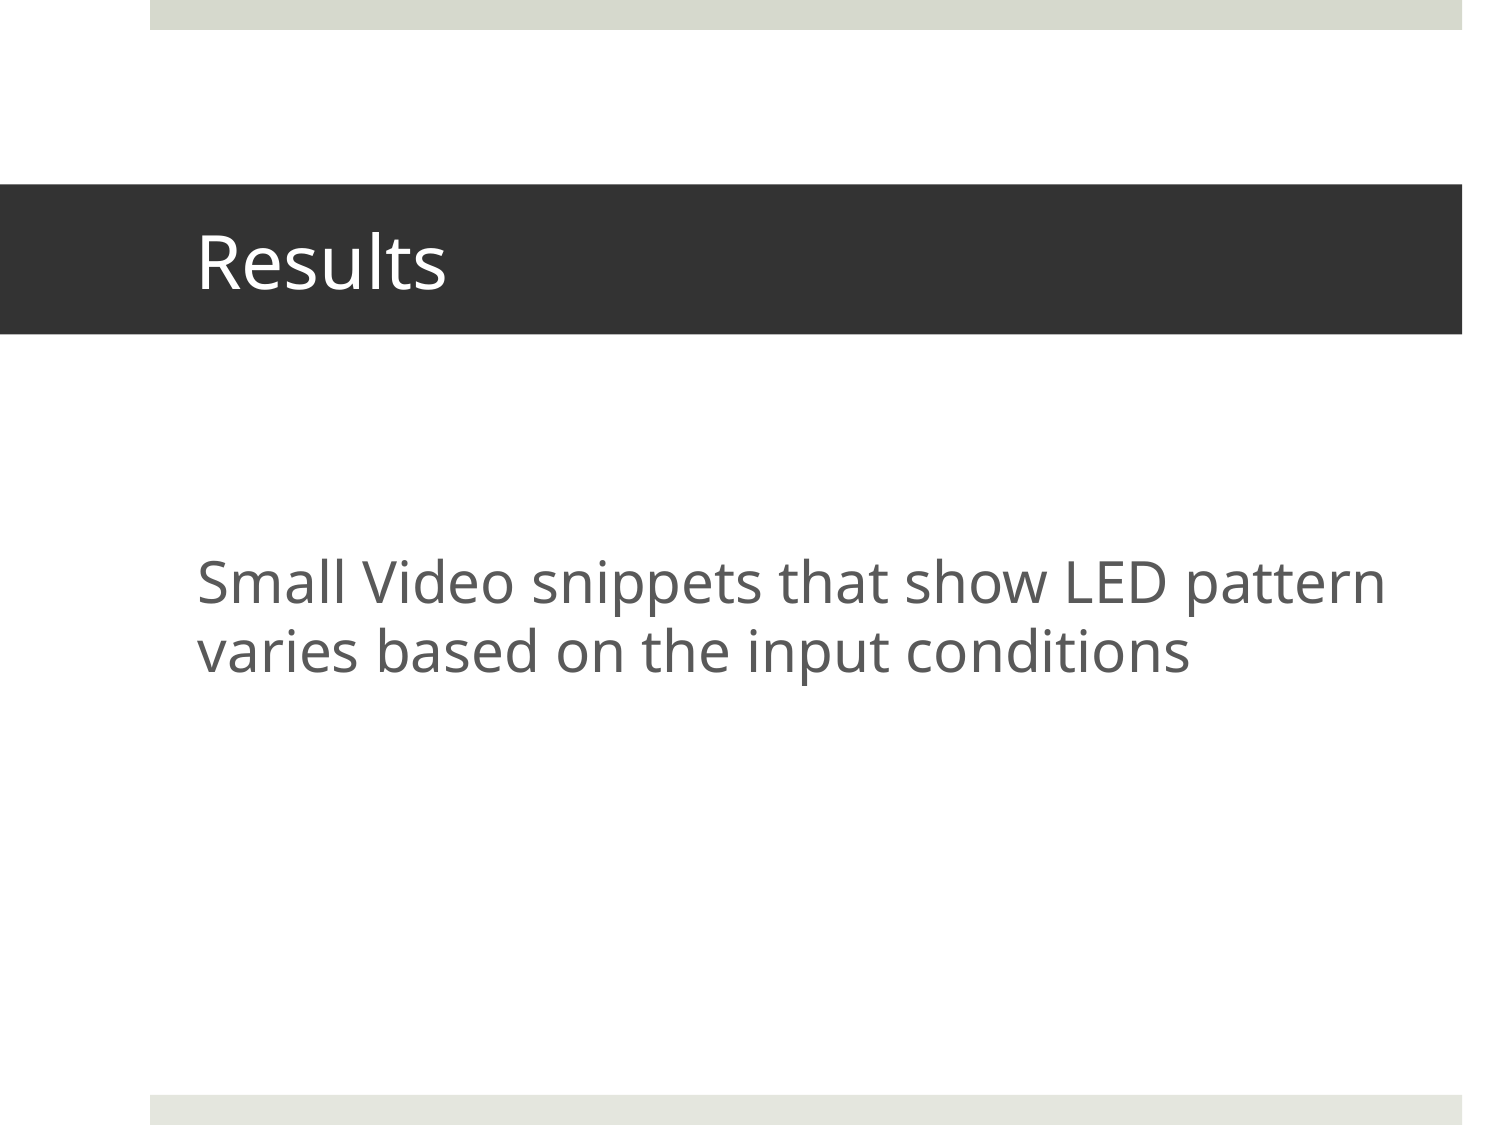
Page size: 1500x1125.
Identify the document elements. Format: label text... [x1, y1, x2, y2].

list Small Video snippets that show LED pattern varies based on the input conditions [182, 425, 1432, 1028]
title Results [0, 184, 1463, 335]
